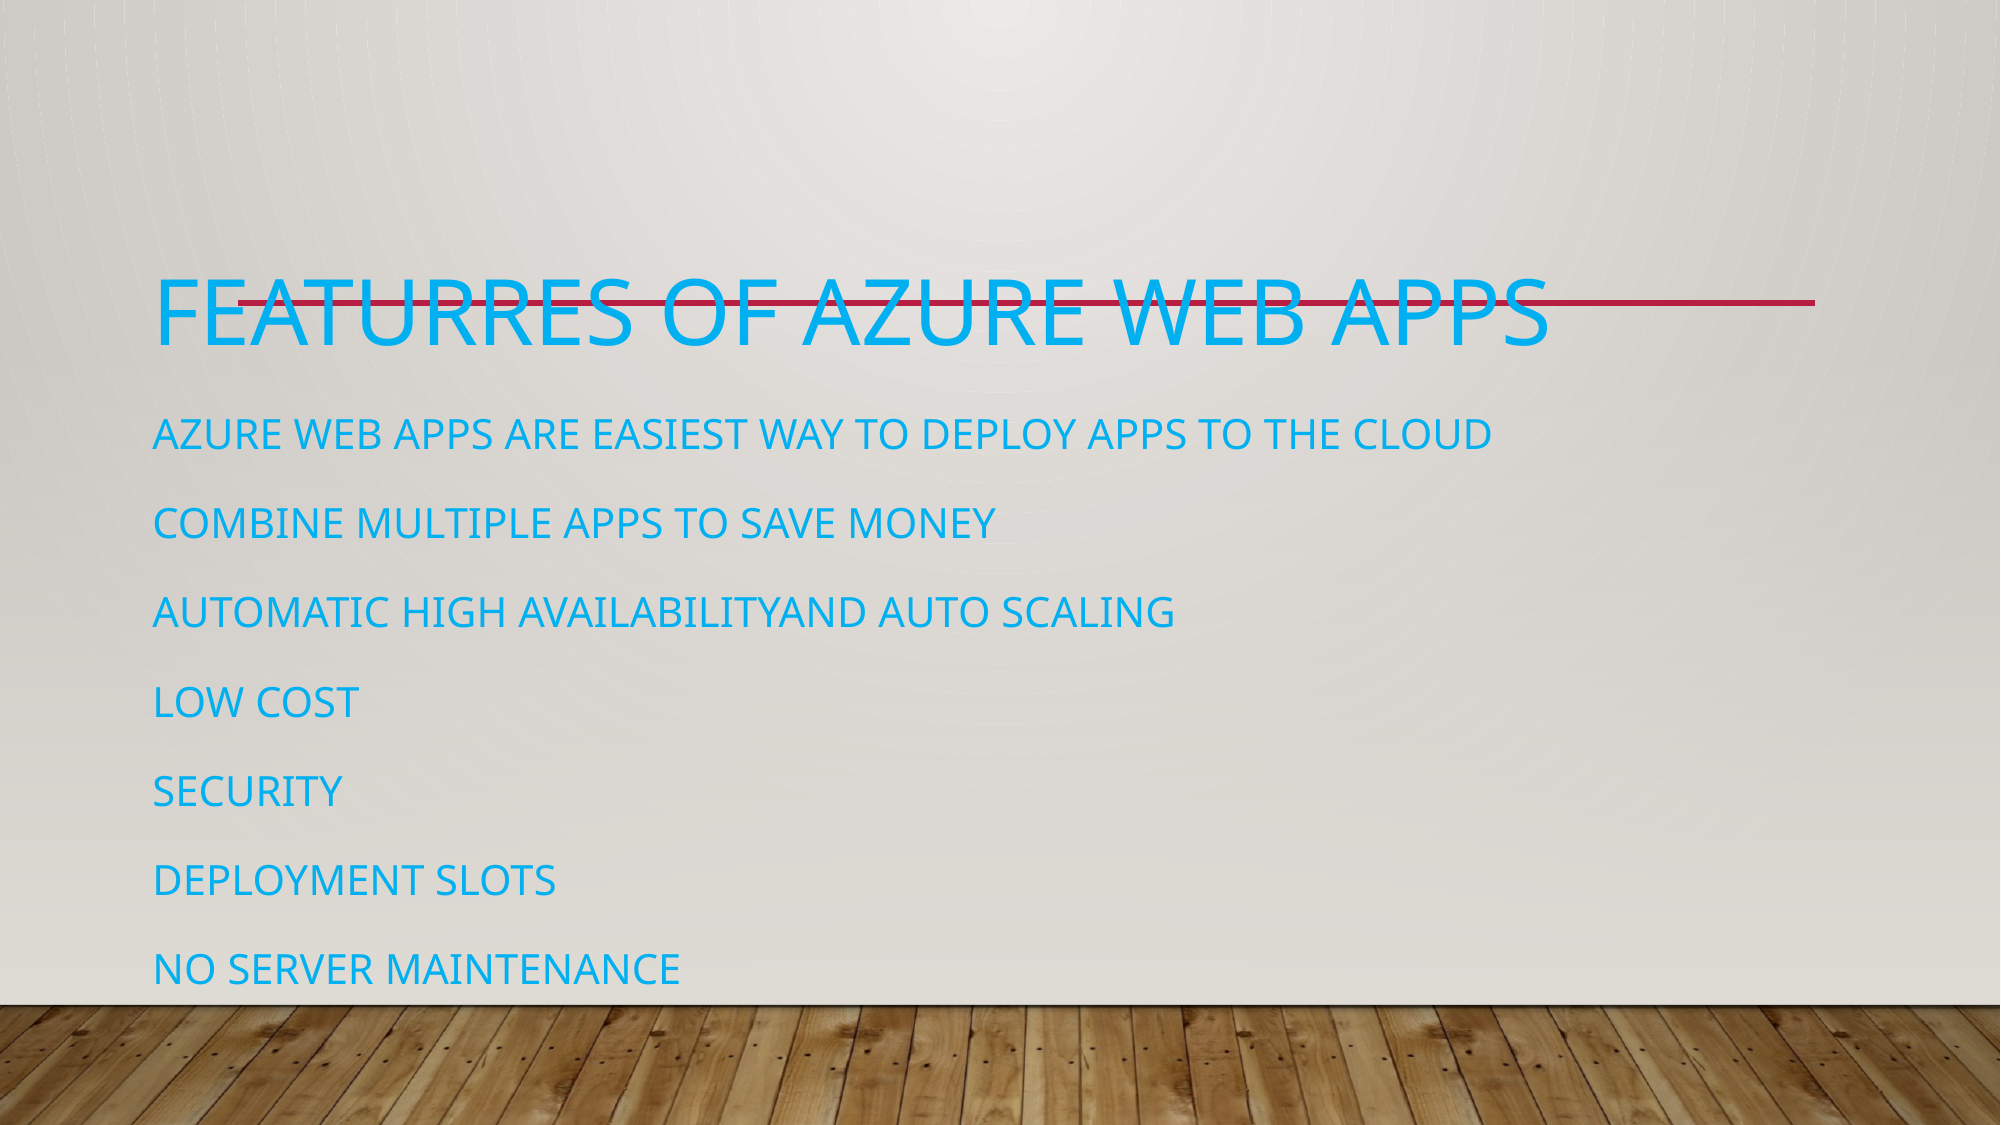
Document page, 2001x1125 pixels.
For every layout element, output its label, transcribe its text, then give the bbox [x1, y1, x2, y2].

list FEATURRES OF AZURE WEB APPS AZURE WEB APPS ARE EASIEST WAY TO DEPLOY APPS TO THE CLOUD COMBINE MULTIPLE APPS TO SAVE MONEY AUTOMATIC HIGH AVAILABILITYAND AUTO SCALING LOW COST SECURITY DEPLOYMENT SLOTS NO SERVER MAINTENANCE [137, 214, 1863, 1018]
picture [0, 1005, 2000, 1125]
